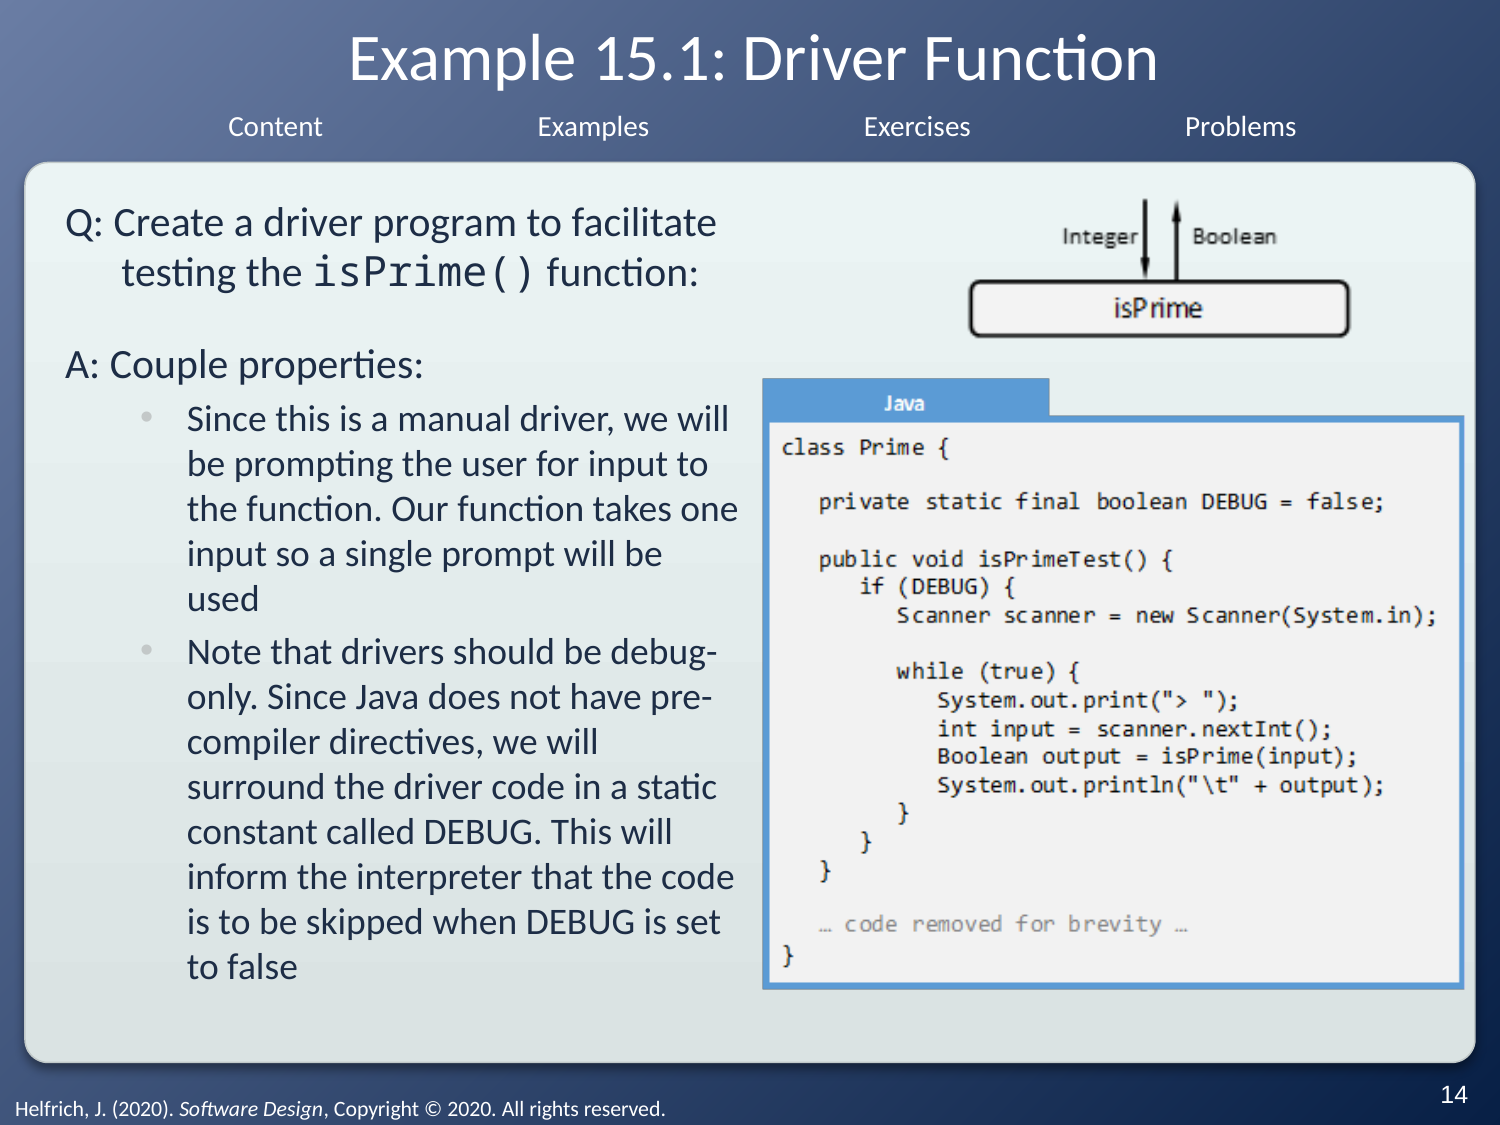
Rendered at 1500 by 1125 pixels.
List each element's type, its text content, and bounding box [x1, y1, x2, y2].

picture [758, 372, 1469, 993]
slide_number ‹#› [1404, 1062, 1500, 1125]
list Q: Create a driver program to facilitate testing the isPrime() function: A: Couple properties: Since this is a manual driver, we will be prompting the user for input to the function. Our function takes one input so a single prompt will be used Note that drivers should be debug-only. Since Java does not have pre-compiler directives, we will surround the driver code in a static constant called DEBUG. This will inform the interpreter that the code is to be skipped when DEBUG is set to false [50, 187, 759, 1038]
picture [962, 175, 1354, 344]
title Example 15.1: Driver Function [33, 16, 1475, 92]
